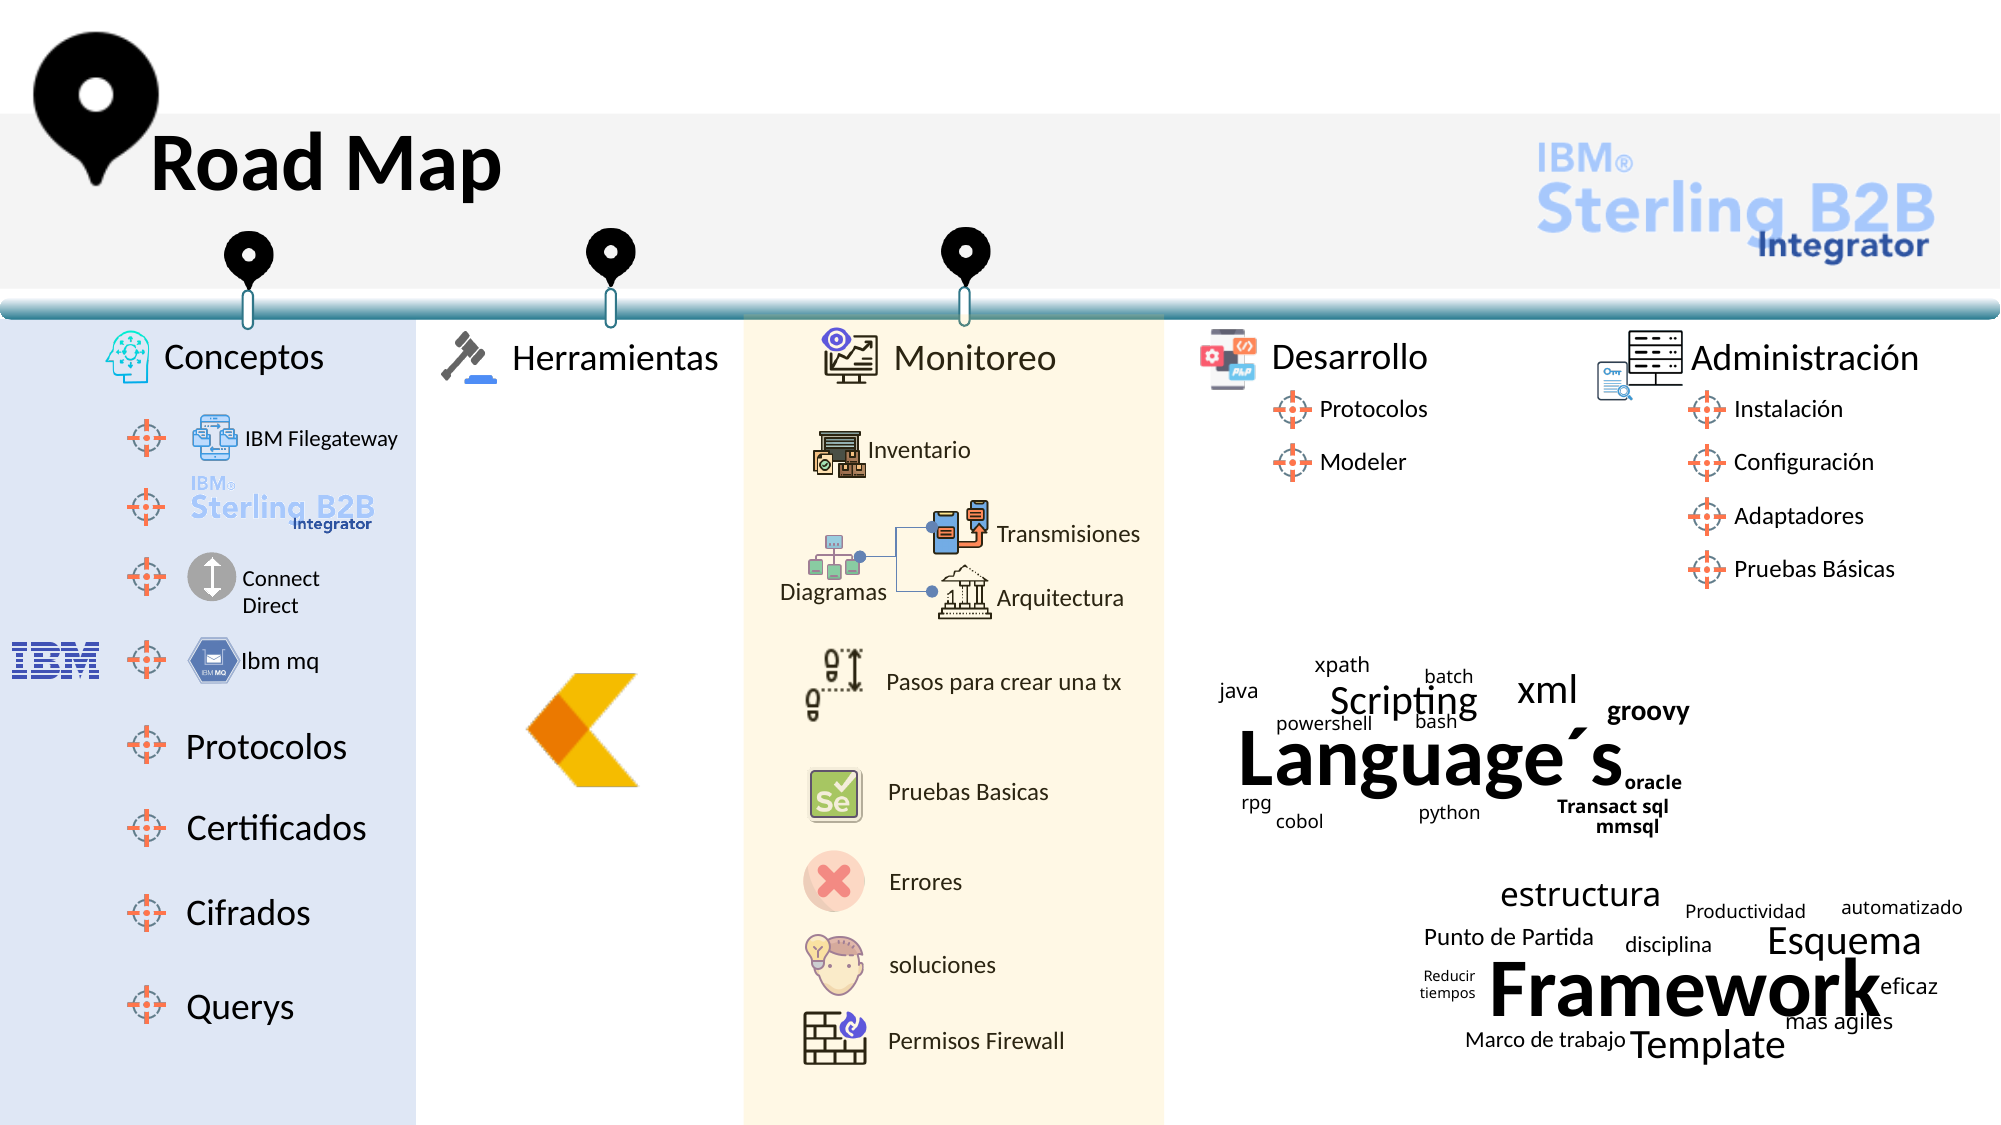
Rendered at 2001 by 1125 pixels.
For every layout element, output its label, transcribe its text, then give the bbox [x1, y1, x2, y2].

text_box Querys [171, 974, 310, 1035]
picture [1194, 325, 1263, 394]
picture [122, 720, 171, 769]
text_box Cifrados [171, 880, 326, 941]
text_box Pruebas Básicas [1731, 545, 1919, 590]
picture [122, 804, 171, 853]
text_box python [1403, 792, 1496, 831]
picture [441, 331, 497, 384]
text_box [958, 289, 971, 313]
text_box Road Map [135, 99, 519, 215]
text_box Reducir tiempos [1403, 959, 1491, 1009]
text_box Herramientas [497, 325, 734, 386]
text_box [604, 289, 617, 325]
picture [932, 222, 999, 289]
text_box Scripting [1315, 665, 1493, 730]
picture [1268, 438, 1317, 487]
text_box disciplina [1610, 921, 1728, 965]
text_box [860, 556, 933, 592]
picture [12, 616, 99, 704]
picture [803, 1011, 867, 1065]
text_box mmsql [1581, 806, 1675, 845]
picture [122, 635, 171, 684]
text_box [187, 552, 237, 602]
picture [1683, 545, 1731, 594]
text_box Adaptadores [1719, 491, 1909, 537]
text_box mas agiles [1770, 1000, 1909, 1042]
text_box bash [1400, 702, 1473, 740]
picture [122, 552, 171, 601]
text_box powershell [1261, 704, 1388, 742]
text_box Configuración [1719, 438, 1909, 484]
text_box Conceptos [149, 325, 340, 385]
picture [1683, 439, 1731, 487]
picture [795, 646, 874, 725]
text_box eficaz [1865, 965, 1954, 1007]
picture [1590, 330, 1731, 434]
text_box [860, 527, 932, 557]
text_box batch [1409, 657, 1489, 695]
picture [801, 934, 864, 997]
text_box Certificados [172, 795, 383, 856]
text_box IBM Filegateway [239, 415, 416, 459]
text_box cobol [1261, 801, 1378, 840]
text_box oracle [1609, 763, 1698, 802]
picture [122, 889, 171, 937]
text_box [971, 297, 2000, 321]
text_box [743, 313, 1165, 1125]
text_box rpg [1226, 783, 1287, 821]
text_box xpath [1299, 644, 1411, 685]
picture [1683, 492, 1731, 541]
text_box Connect Direct [227, 556, 396, 626]
text_box [617, 297, 958, 321]
picture [931, 559, 997, 624]
picture [801, 761, 868, 828]
text_box Punto de Partida [1409, 913, 1610, 958]
picture [1536, 141, 1939, 274]
picture [577, 223, 644, 289]
picture [11, 21, 182, 192]
picture [931, 498, 990, 557]
text_box Instalación [1731, 385, 1860, 430]
text_box Administración [1676, 325, 1936, 386]
text_box [0, 297, 241, 321]
text_box Framework [1475, 930, 1865, 1016]
text_box automatizado [1826, 888, 1978, 926]
text_box [0, 318, 417, 1125]
text_box Modeler [1305, 437, 1445, 483]
picture [479, 655, 688, 806]
picture [122, 414, 171, 463]
text_box java [1204, 670, 1297, 711]
text_box xml [1502, 654, 1594, 719]
picture [1268, 385, 1317, 434]
text_box [0, 112, 2000, 290]
text_box Transact sql [1542, 787, 1684, 825]
picture [101, 328, 153, 385]
text_box estructura [1485, 866, 1677, 921]
picture [813, 428, 866, 480]
picture [122, 980, 171, 1029]
picture [215, 226, 282, 292]
text_box Desarrollo [1257, 324, 1444, 385]
text_box Marco de trabajo [1450, 1016, 1642, 1059]
text_box Template [1615, 1009, 1802, 1074]
text_box Ibm mq [241, 637, 335, 682]
text_box Language´s [1224, 694, 1639, 810]
picture [190, 475, 376, 537]
picture [191, 413, 239, 462]
text_box Productividad [1670, 892, 1821, 930]
text_box Protocolos [171, 715, 363, 775]
text_box Esquema [1752, 905, 1937, 971]
picture [187, 637, 241, 684]
text_box [241, 292, 255, 331]
text_box Protocolos [1305, 384, 1445, 430]
text_box [255, 297, 604, 321]
text_box groovy [1592, 683, 1705, 734]
picture [802, 849, 865, 912]
picture [808, 531, 860, 583]
picture [122, 483, 170, 531]
picture [821, 327, 878, 384]
